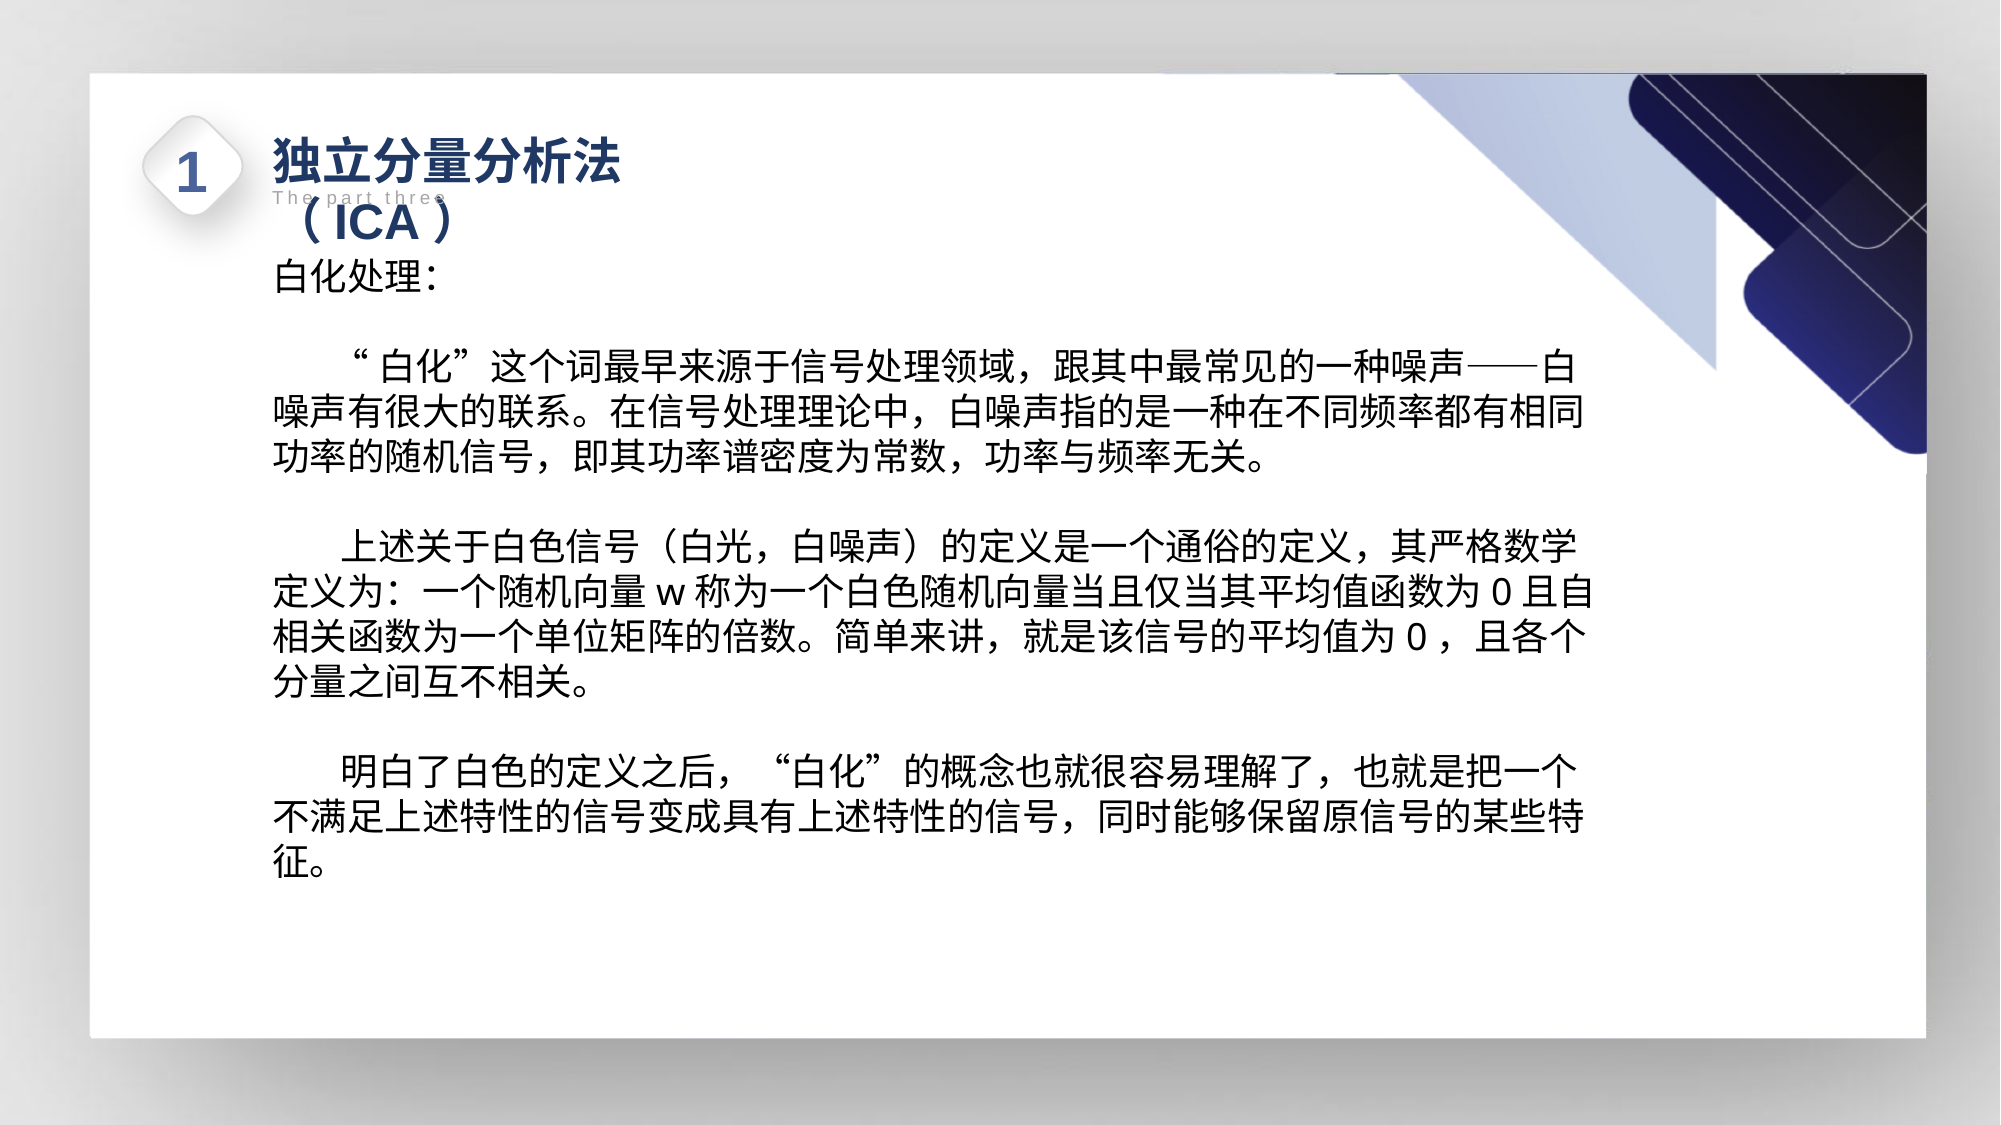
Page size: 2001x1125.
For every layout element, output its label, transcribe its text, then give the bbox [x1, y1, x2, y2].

text_box 白化处理： “白化”这个词最早来源于信号处理领域，跟其中最常见的一种噪声——白噪声有很大的联系。在信号处理理论中，白噪声指的是一种在不同频率都有相同功率的随机信号，即其功率谱密度为常数，功率与频率无关。 上述关于白色信号（白光，白噪声）的定义是一个通俗的定义，其严格数学定义为：一个随机向量w称为一个白色随机向量当且仅当其平均值函数为0且自相关函数为一个单位矩阵的倍数。简单来讲，就是该信号的平均值为0，且各个分量之间互不相关。 明白了白色的定义之后，“白化”的概念也就很容易理解了，也就是把一个不满足上述特性的信号变成具有上述特性的信号，同时能够保留原信号的某些特征。 [257, 245, 1626, 890]
text_box The part three [257, 178, 631, 217]
text_box 独立分量分析法（ICA） [257, 121, 789, 245]
picture [0, 0, 2000, 1125]
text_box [151, 124, 235, 213]
